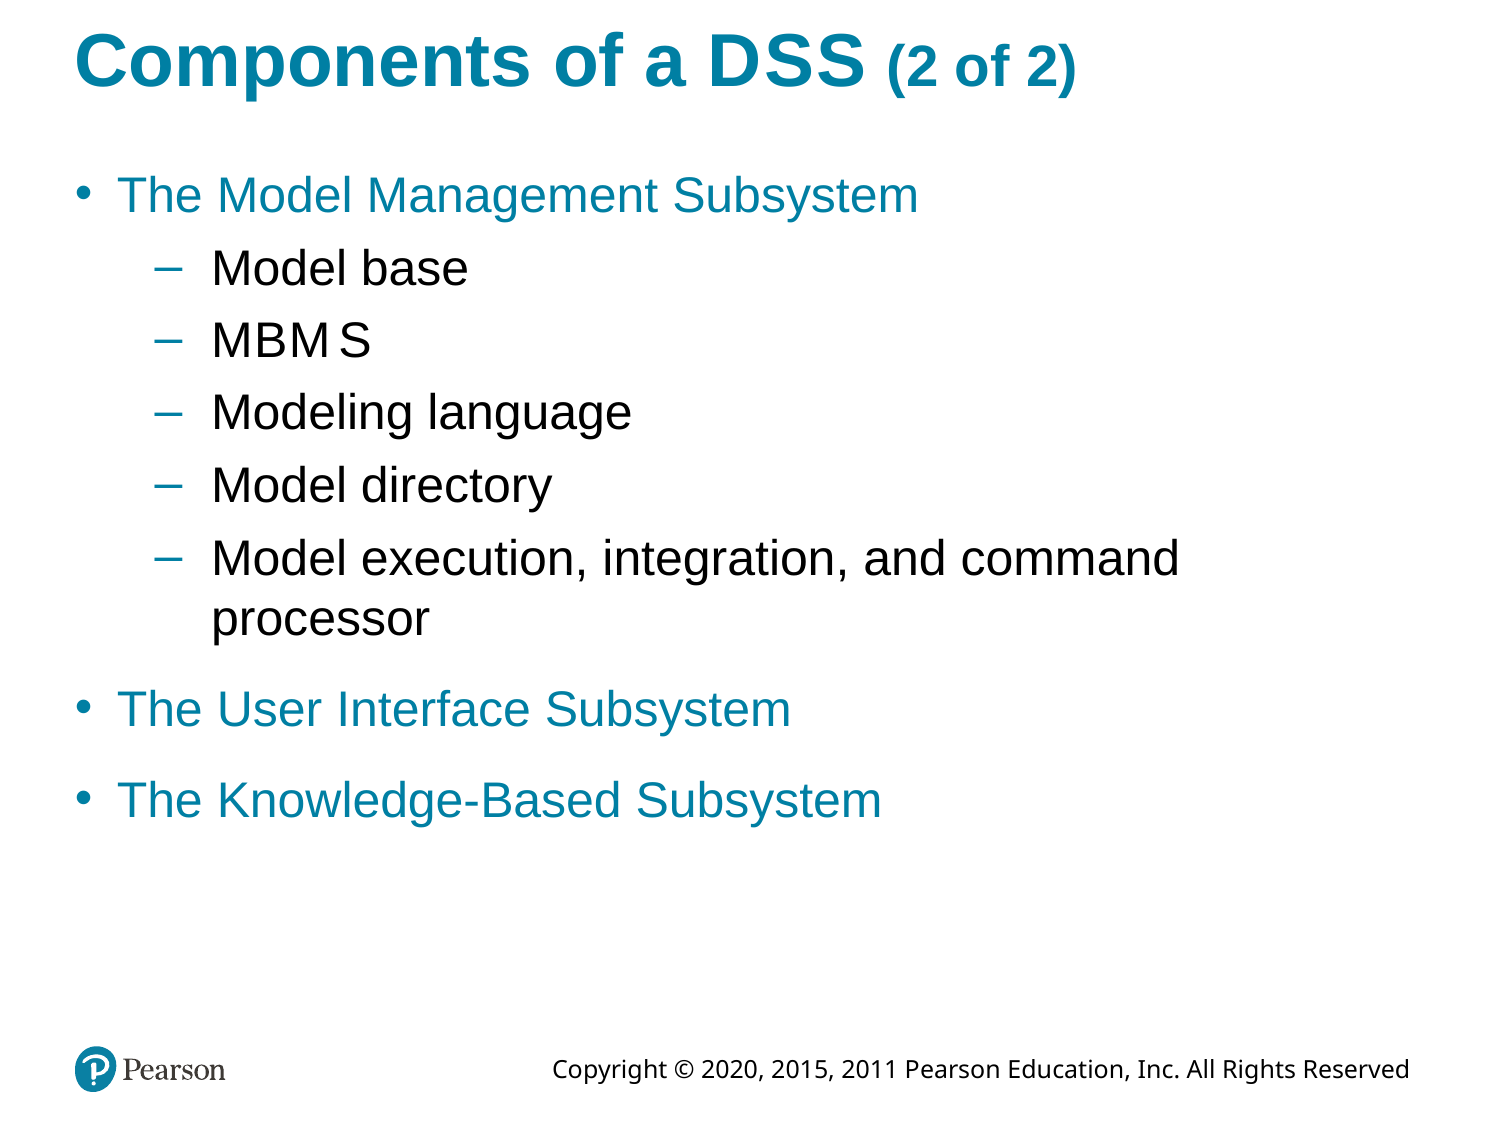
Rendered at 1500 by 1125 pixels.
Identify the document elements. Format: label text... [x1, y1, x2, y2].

list The Model Management Subsystem Model base M B M S Modeling language Model directory Model execution, integration, and command processor The User Interface Subsystem The Knowledge-Based Subsystem [74, 162, 1413, 828]
title Components of a D S S (2 of 2) [74, 0, 1413, 102]
